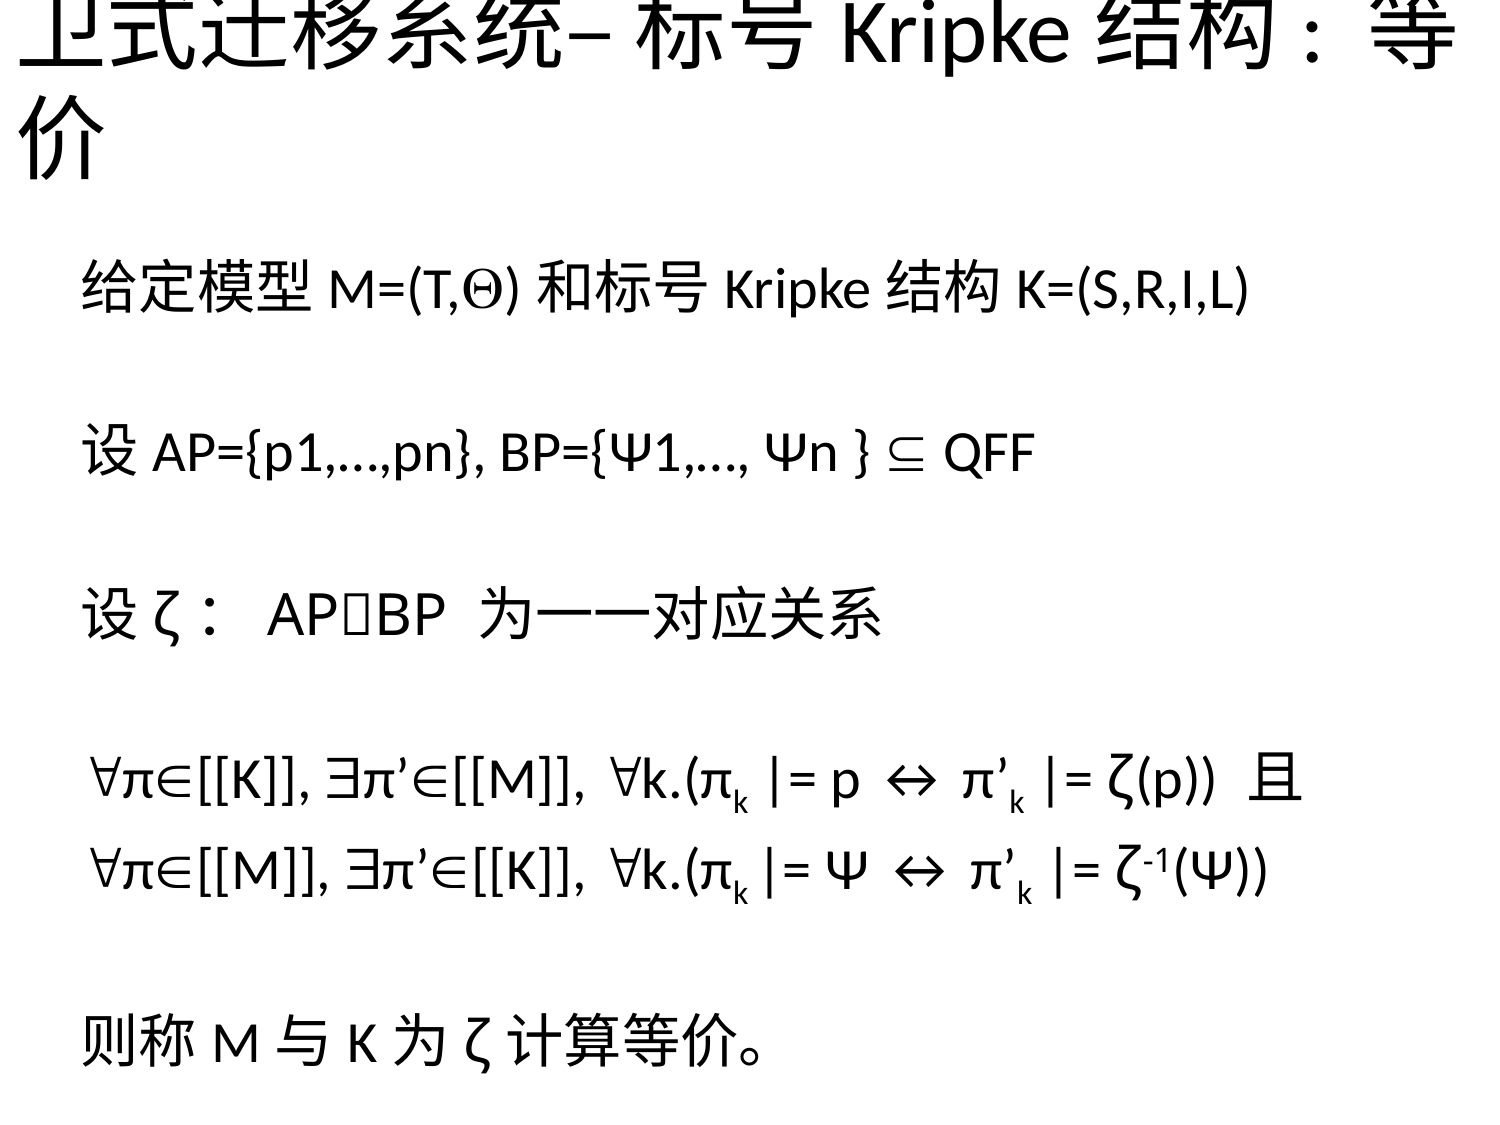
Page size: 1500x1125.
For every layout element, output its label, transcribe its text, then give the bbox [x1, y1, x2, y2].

list 给定模型M=(T,)和标号Kripke结构K=(S,R,I,L) 设AP={p1,…,pn}, BP={Ψ1,…, Ψn }  QFF 设ζ：APBP 为一一对应关系 π[[K]], π’[[M]], k.(πk |= p ↔ π’k |= ζ(p)) 且 π[[M]], π’[[K]], k.(πk |= Ψ ↔ π’k |= ζ-1(Ψ)) 则称M与K为ζ计算等价。 [0, 160, 1500, 1125]
title 卫式迁移系统– 标号Kripke结构: 等价 [0, 0, 1500, 160]
